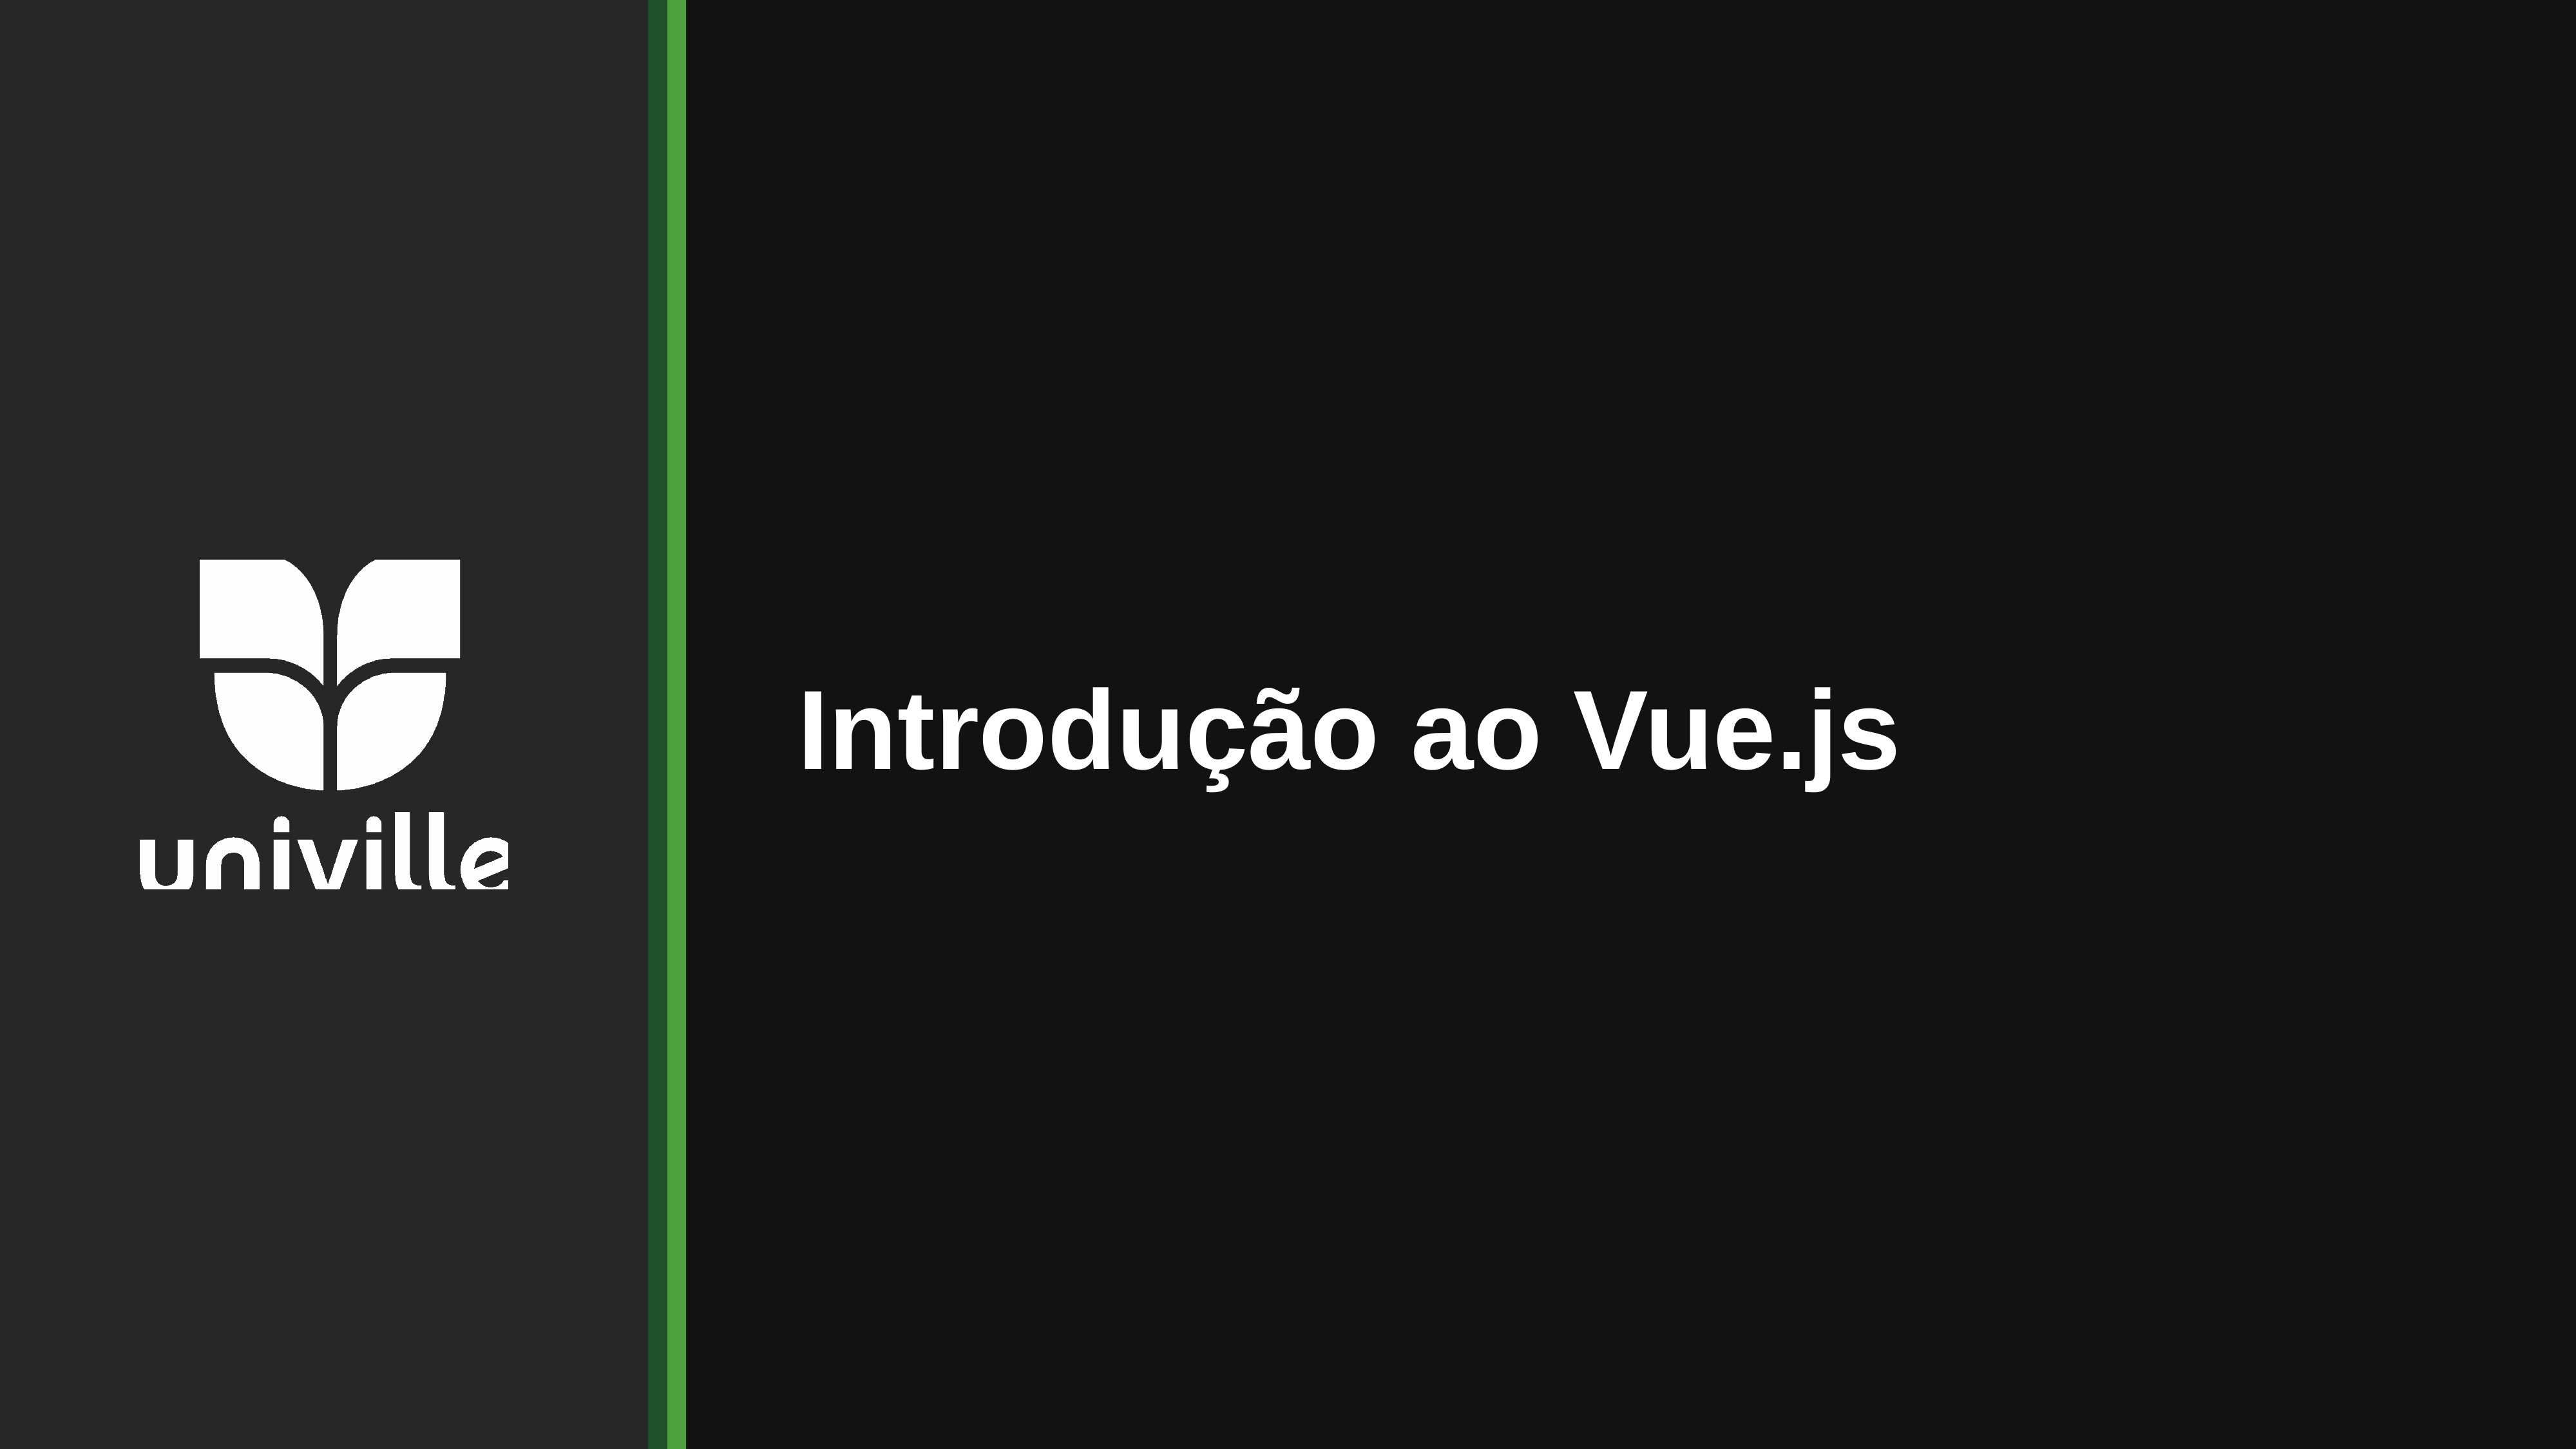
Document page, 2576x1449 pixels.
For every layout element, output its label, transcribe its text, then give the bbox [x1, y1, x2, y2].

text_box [0, 0, 647, 1449]
text_box Introdução ao Vue.js [788, 622, 2503, 827]
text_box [647, 0, 687, 1449]
